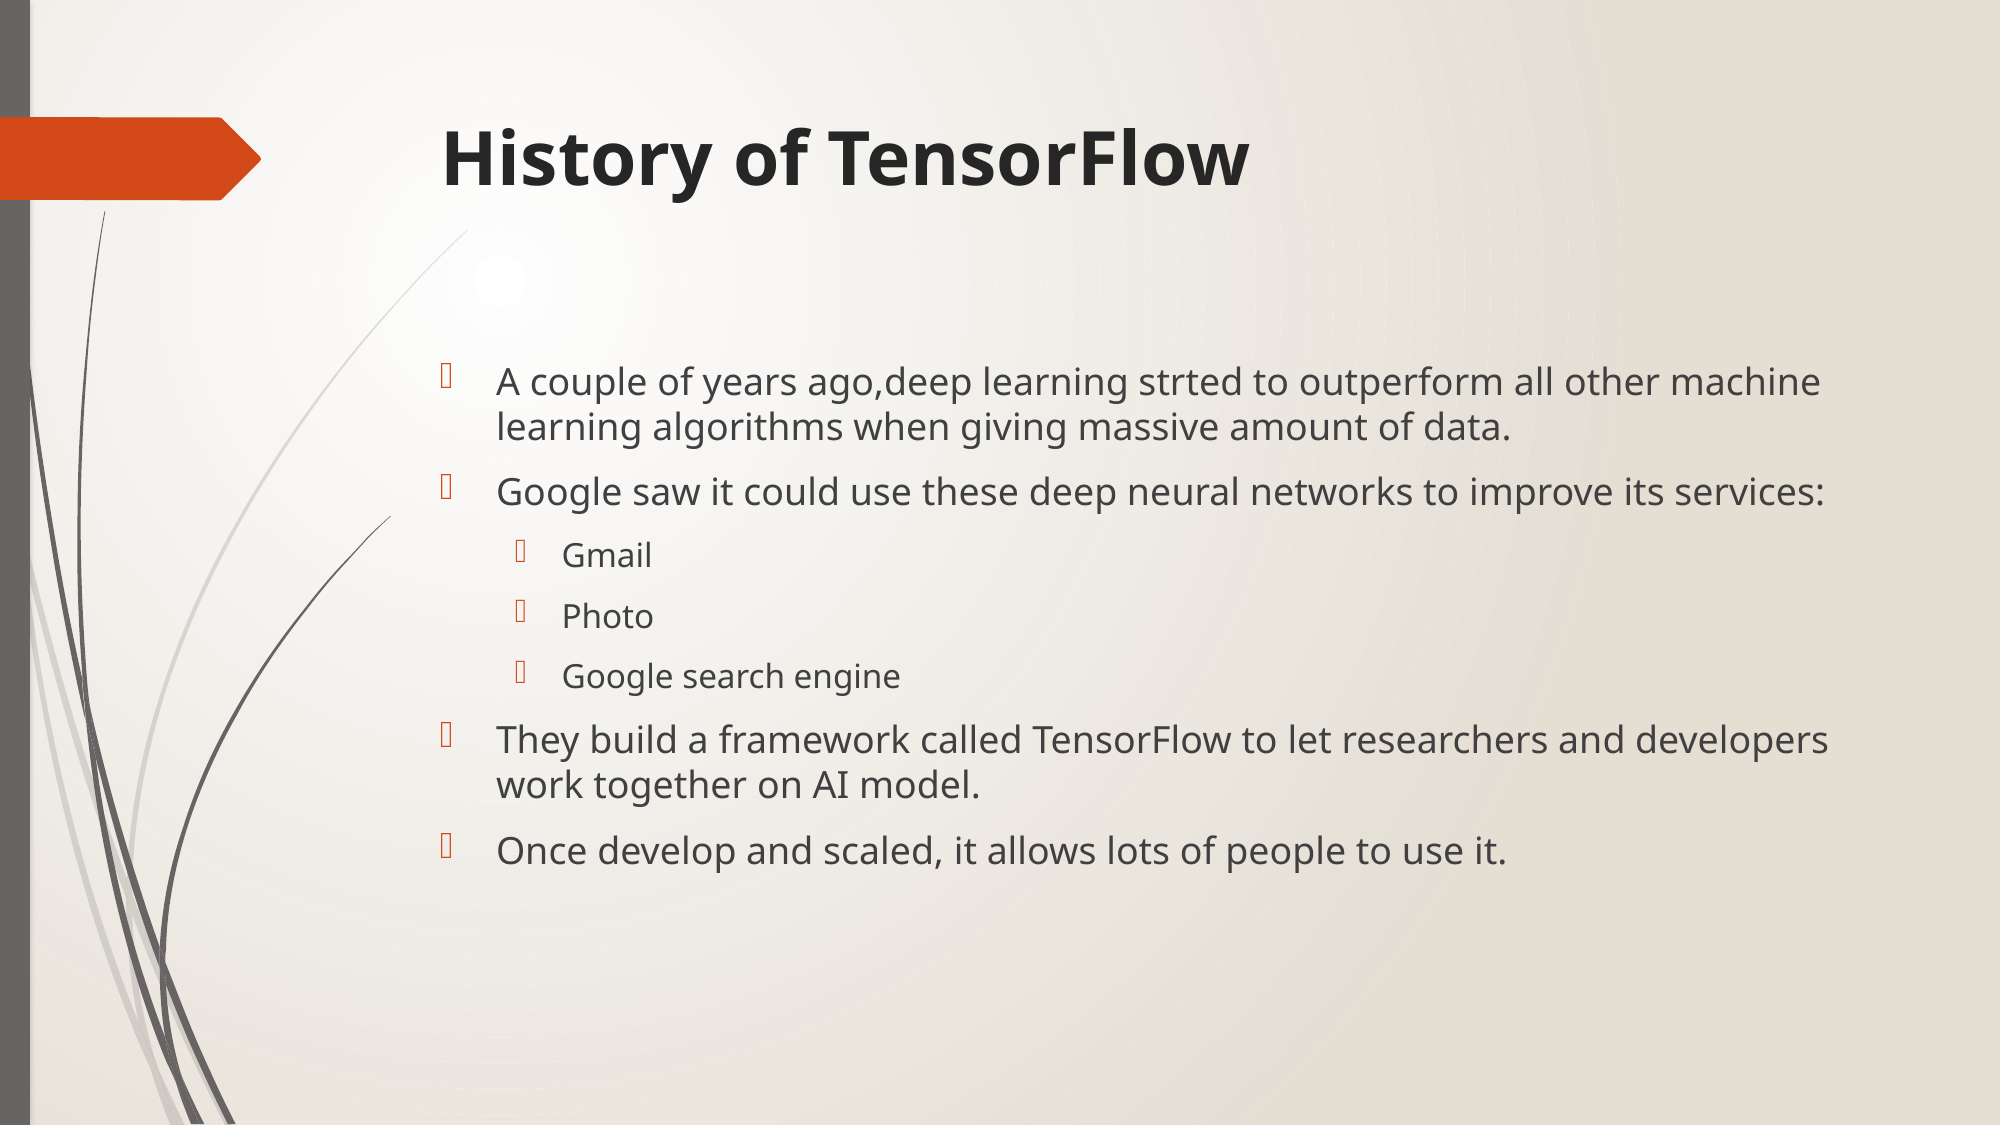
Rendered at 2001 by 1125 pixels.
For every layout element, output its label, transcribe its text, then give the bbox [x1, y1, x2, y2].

title History of TensorFlow [425, 102, 1888, 313]
list A couple of years ago,deep learning strted to outperform all other machine learning algorithms when giving massive amount of data. Google saw it could use these deep neural networks to improve its services: Gmail Photo Google search engine They build a framework called TensorFlow to let researchers and developers work together on AI model. Once develop and scaled, it allows lots of people to use it. [424, 350, 1888, 970]
